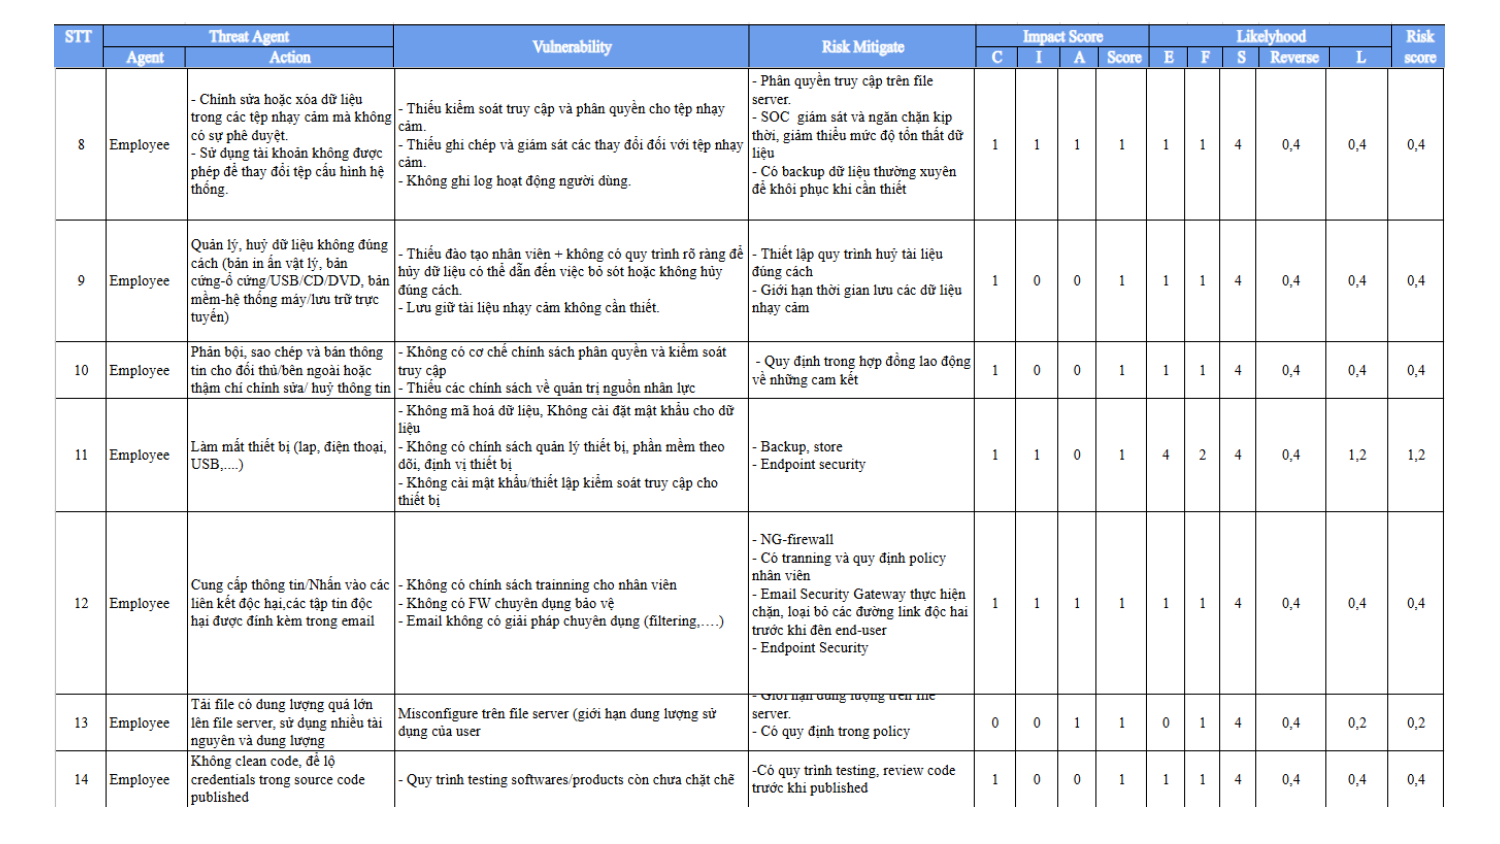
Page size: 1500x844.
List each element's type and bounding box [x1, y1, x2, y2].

picture [54, 22, 1445, 807]
